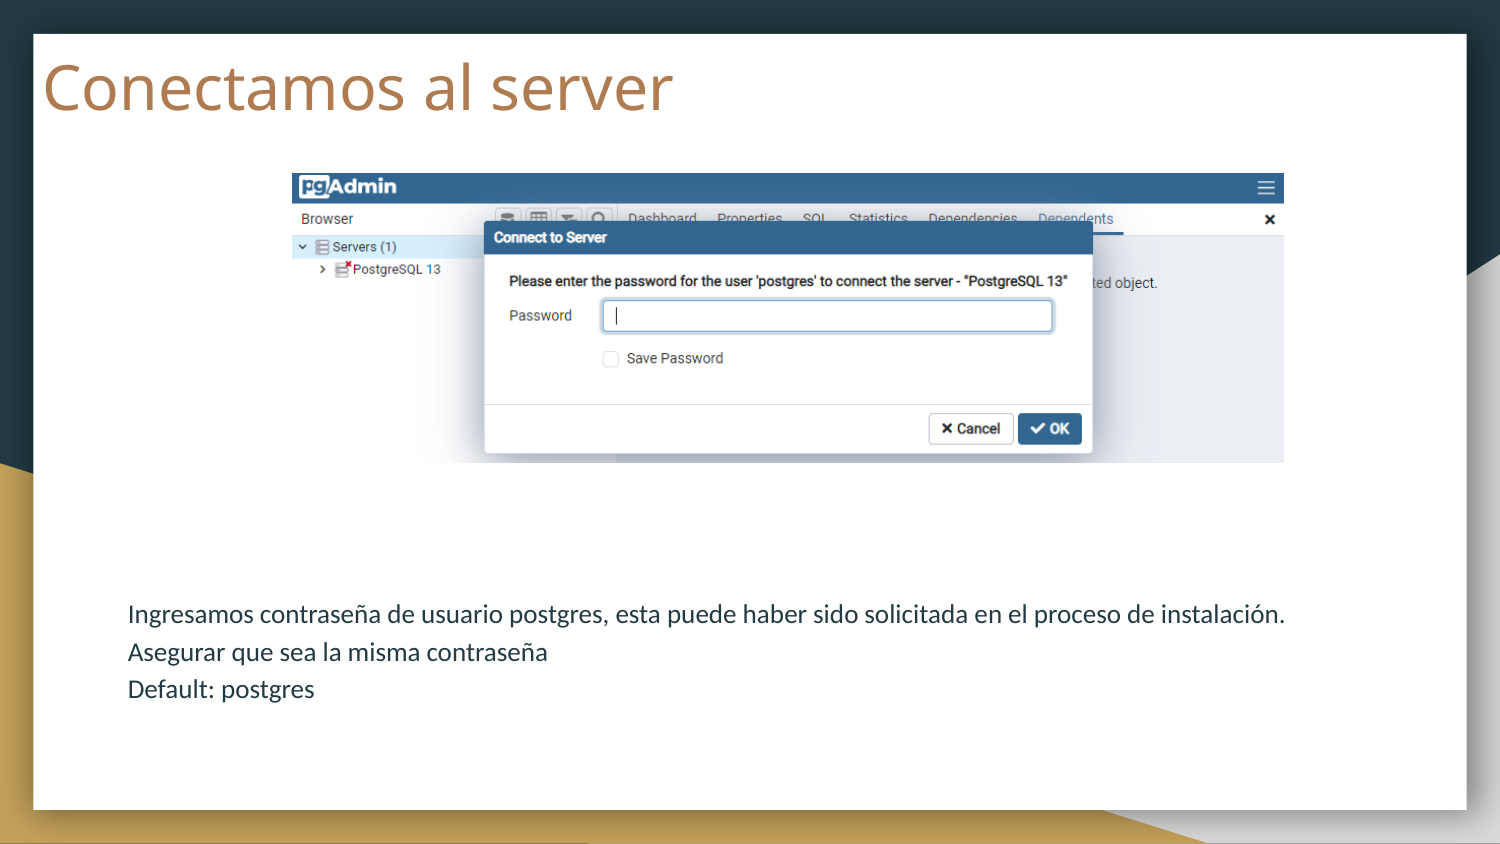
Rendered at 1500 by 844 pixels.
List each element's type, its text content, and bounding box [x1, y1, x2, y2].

picture [291, 173, 1284, 464]
list Ingresamos contraseña de usuario postgres, esta puede haber sido solicitada en el proceso de instalación. Asegurar que sea la misma contraseña Default: postgres [112, 146, 1345, 781]
title Conectamos al server [27, 32, 1259, 190]
